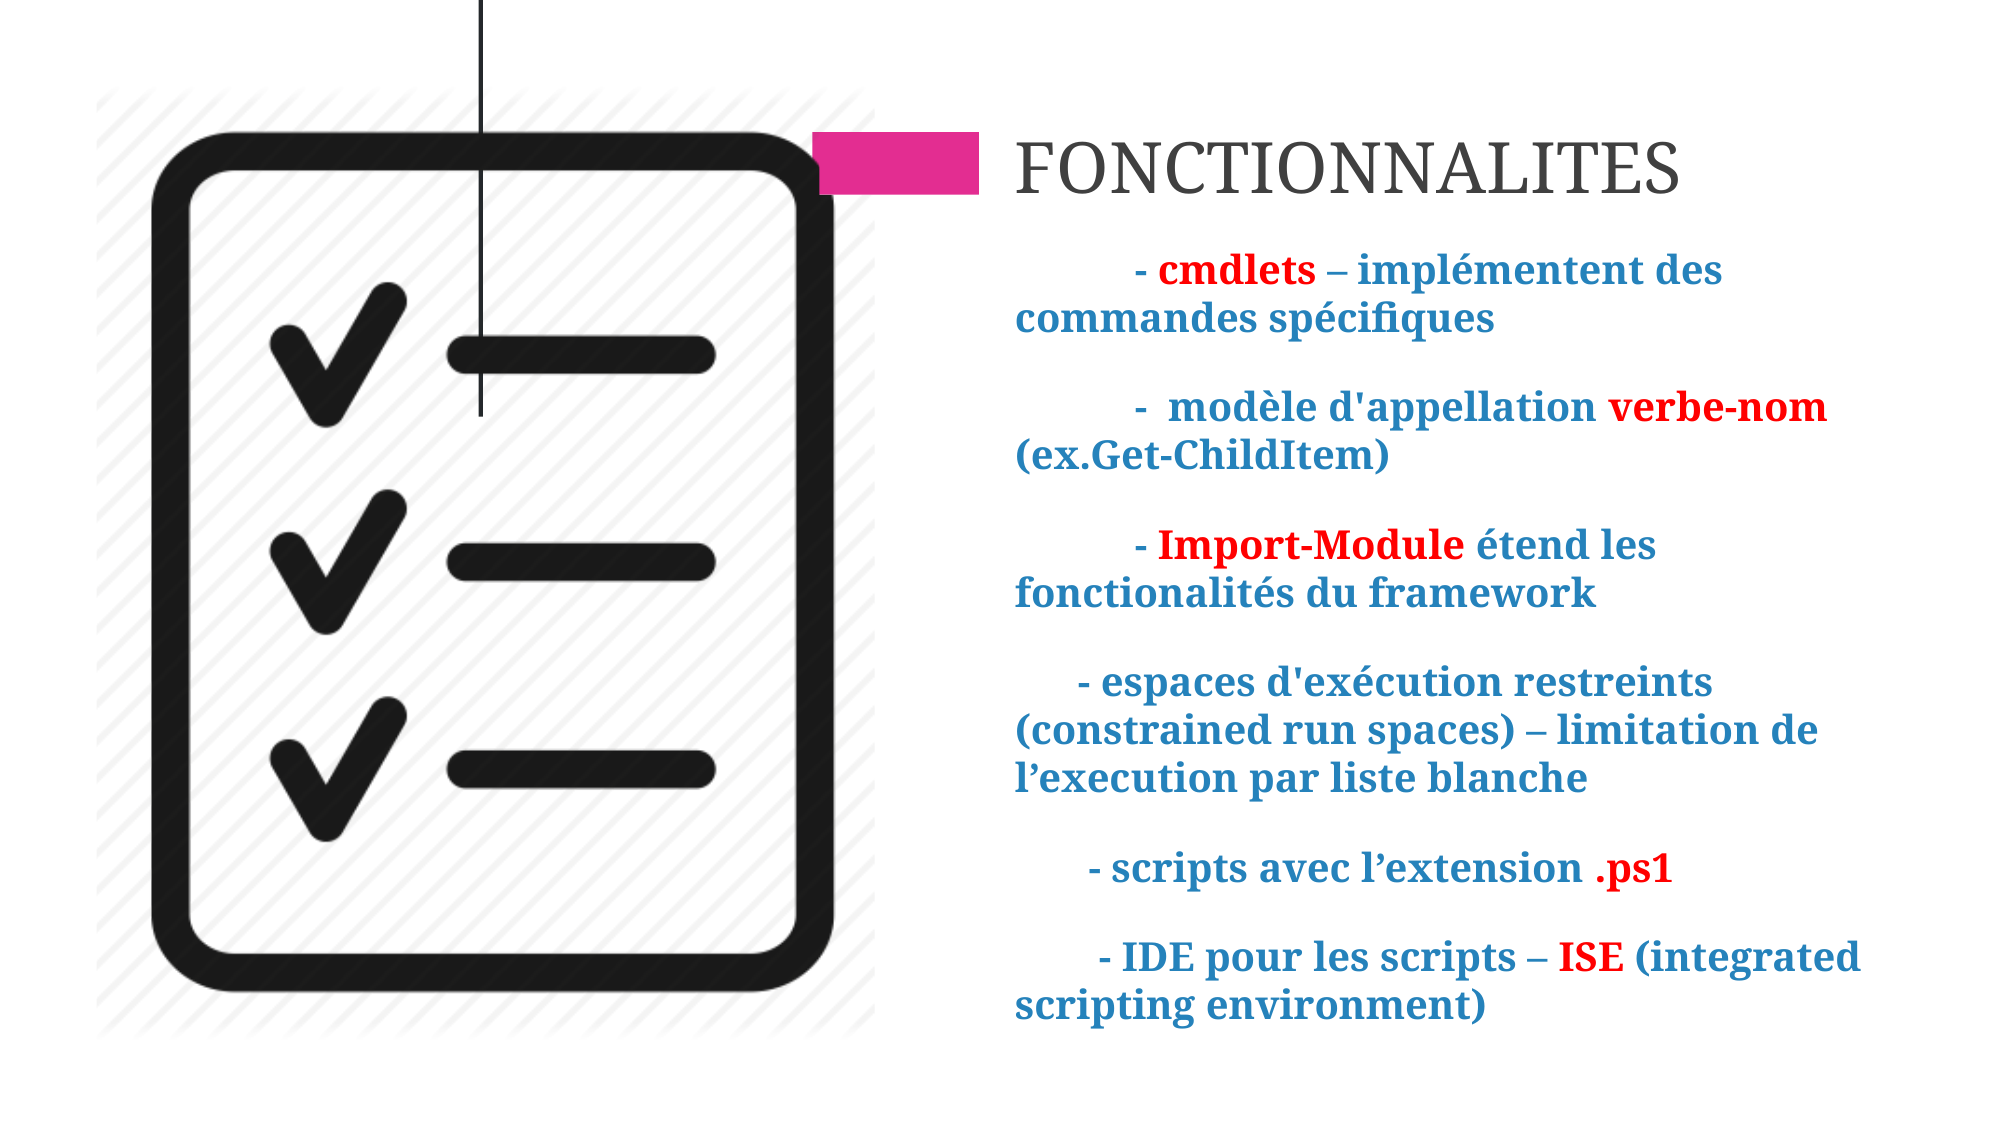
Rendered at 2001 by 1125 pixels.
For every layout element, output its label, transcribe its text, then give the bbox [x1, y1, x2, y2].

picture [96, 84, 876, 1041]
list - cmdlets – implémentent des commandes spécifiques - modèle d'appellation verbe-nom (ex.Get-ChildItem) - Import-Module étend les fonctionalités du framework - espaces d'exécution restreints (constrained run spaces) – limitation de l’execution par liste blanche - scripts avec l’extension .ps1 - IDE pour les scripts – ISE (integrated scripting environment) [999, 236, 1905, 1040]
title FONCTIONNALITES [999, 115, 2000, 237]
